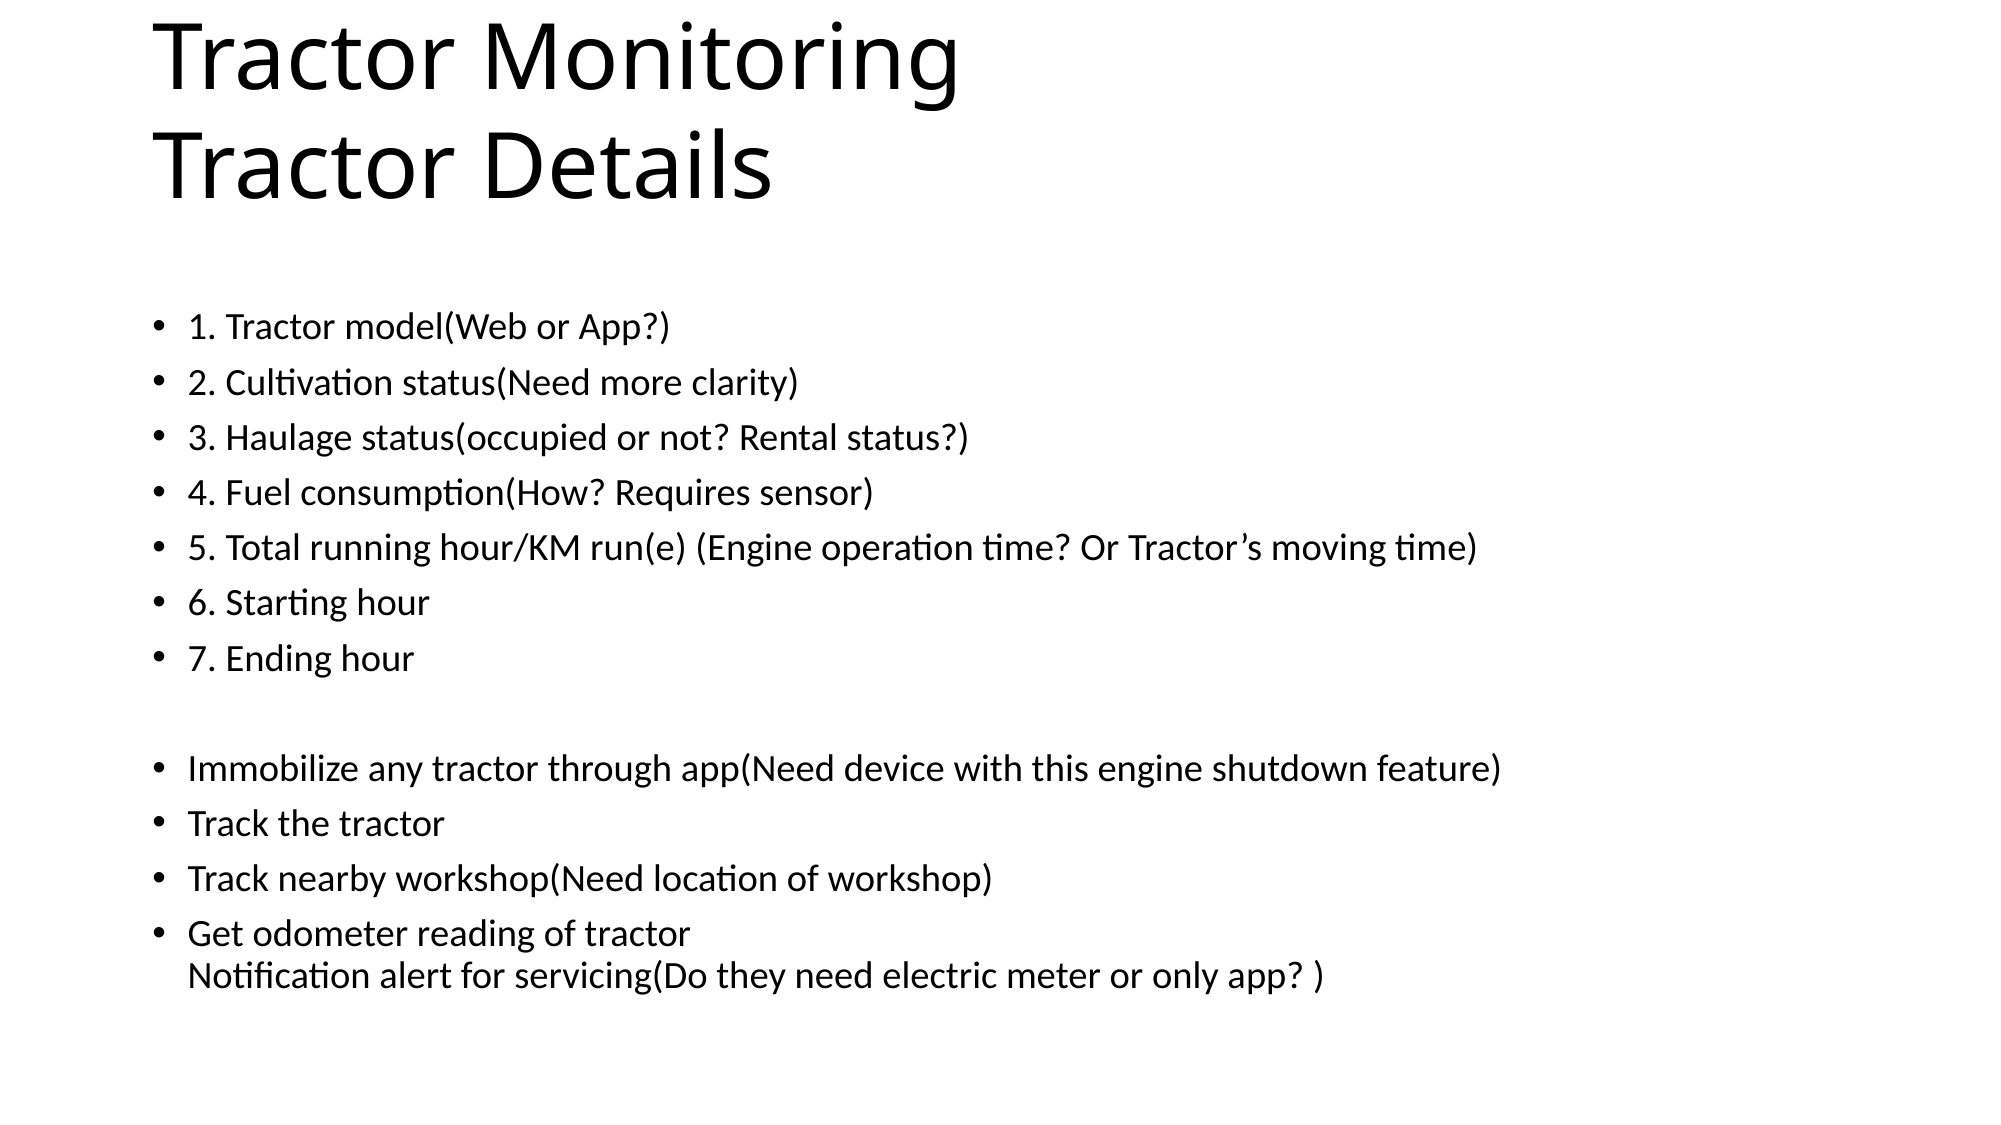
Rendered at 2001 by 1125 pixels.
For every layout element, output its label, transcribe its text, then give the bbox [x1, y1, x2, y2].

text_box Tractor Monitoring [137, 0, 1863, 169]
list 1. Tractor model(Web or App?) 2. Cultivation status(Need more clarity) 3. Haulage status(occupied or not? Rental status?) 4. Fuel consumption(How? Requires sensor) 5. Total running hour/KM run(e) (Engine operation time? Or Tractor’s moving time) 6. Starting hour 7. Ending hour Immobilize any tractor through app(Need device with this engine shutdown feature) Track the tractor Track nearby workshop(Need location of workshop) Get odometer reading of tractor Notification alert for servicing(Do they need electric meter or only app? ) [137, 299, 1863, 1014]
title Tractor Details [137, 169, 1863, 278]
